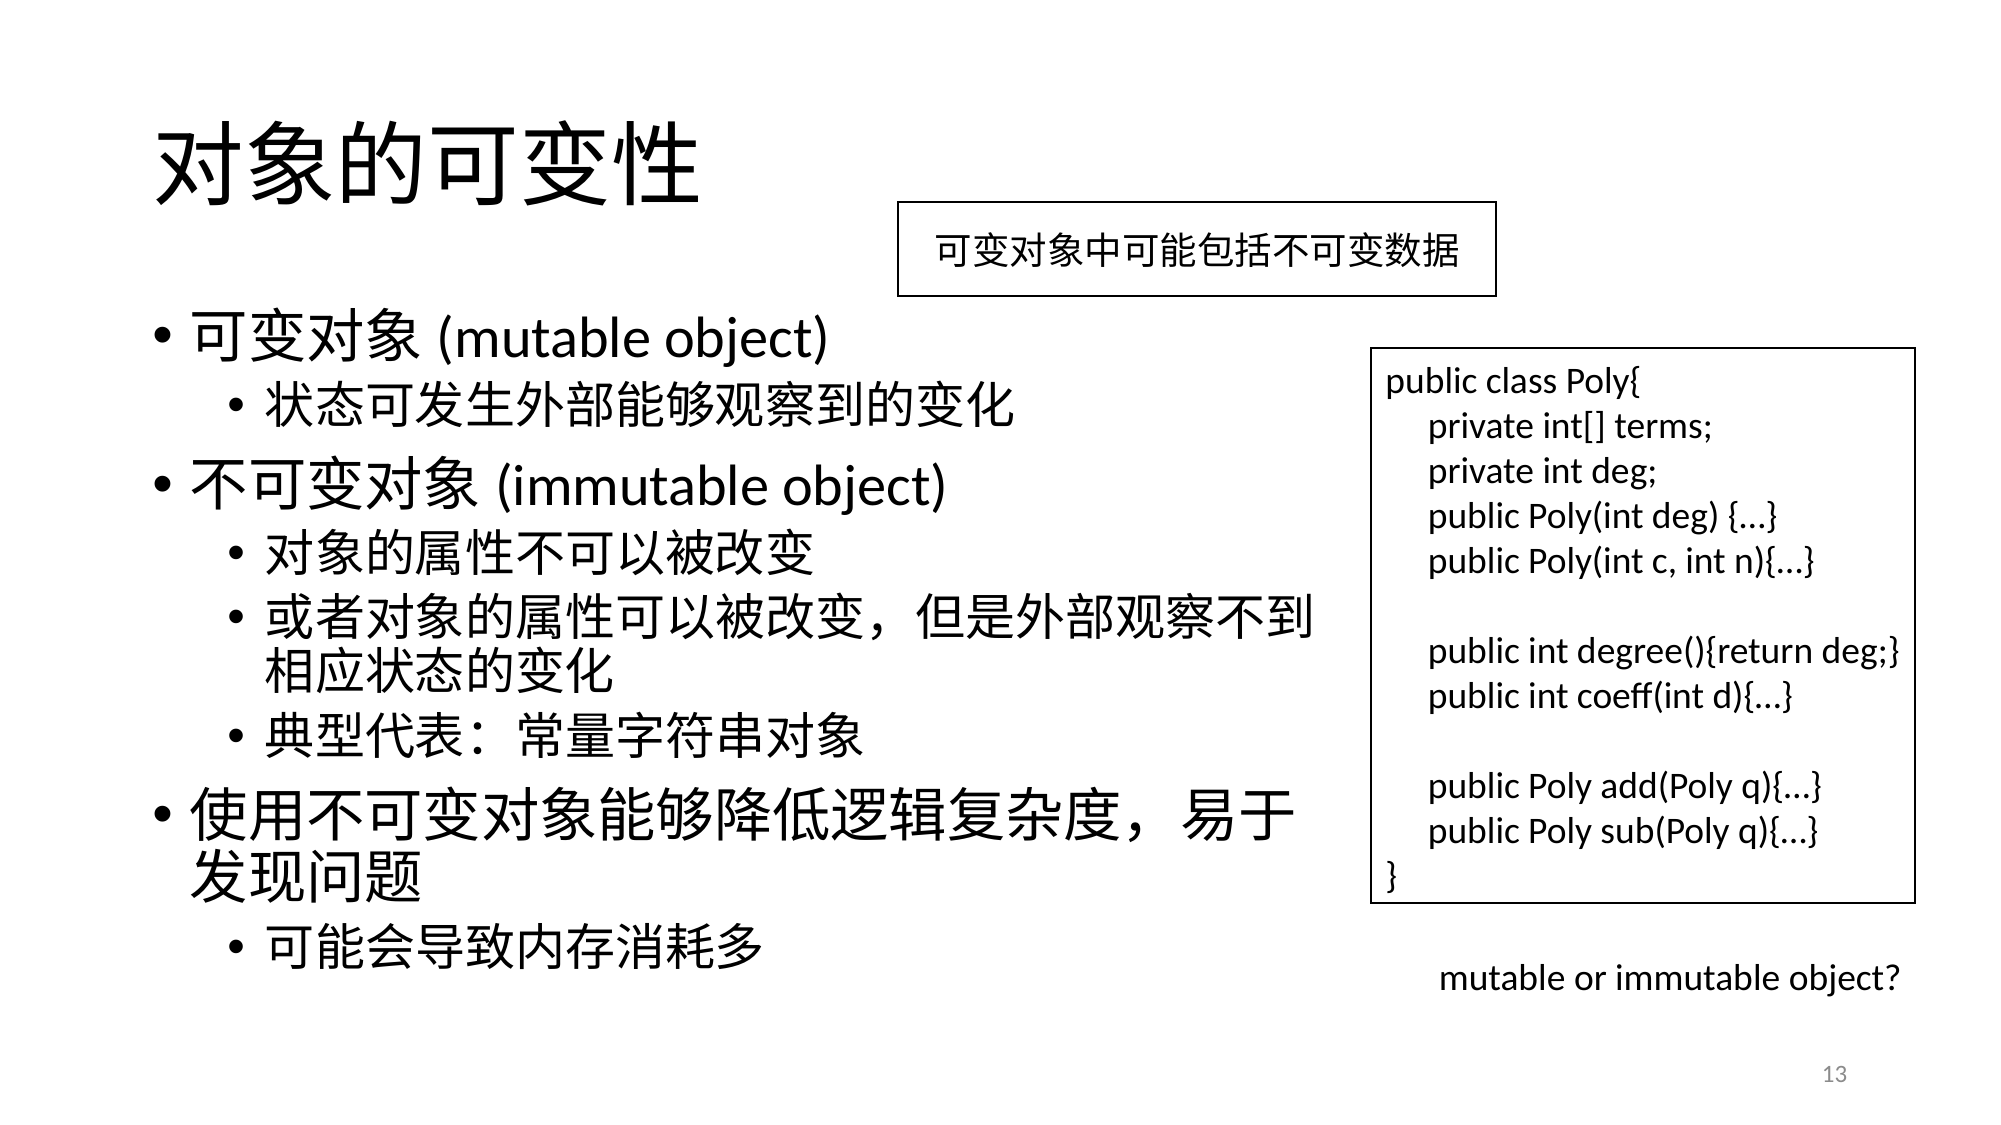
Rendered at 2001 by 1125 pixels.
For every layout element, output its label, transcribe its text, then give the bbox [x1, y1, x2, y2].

text_box mutable or immutable object? [1424, 945, 1918, 1006]
text_box 可变对象中可能包括不可变数据 [897, 201, 1497, 297]
text_box public class Poly{ private int[] terms; private int deg; public Poly(int deg) {…} public Poly(int c, int n){…} public int degree(){return deg;} public int coeff(int d){…} public Poly add(Poly q){…} public Poly sub(Poly q){…} } [1370, 347, 1916, 904]
title 对象的可变性 [137, 59, 1863, 278]
slide_number 13 [1412, 1042, 1863, 1103]
list 可变对象(mutable object) 状态可发生外部能够观察到的变化 不可变对象(immutable object) 对象的属性不可以被改变 或者对象的属性可以被改变，但是外部观察不到相应状态的变化 典型代表：常量字符串对象 使用不可变对象能够降低逻辑复杂度，易于发现问题 可能会导致内存消耗多 [137, 299, 1349, 1014]
